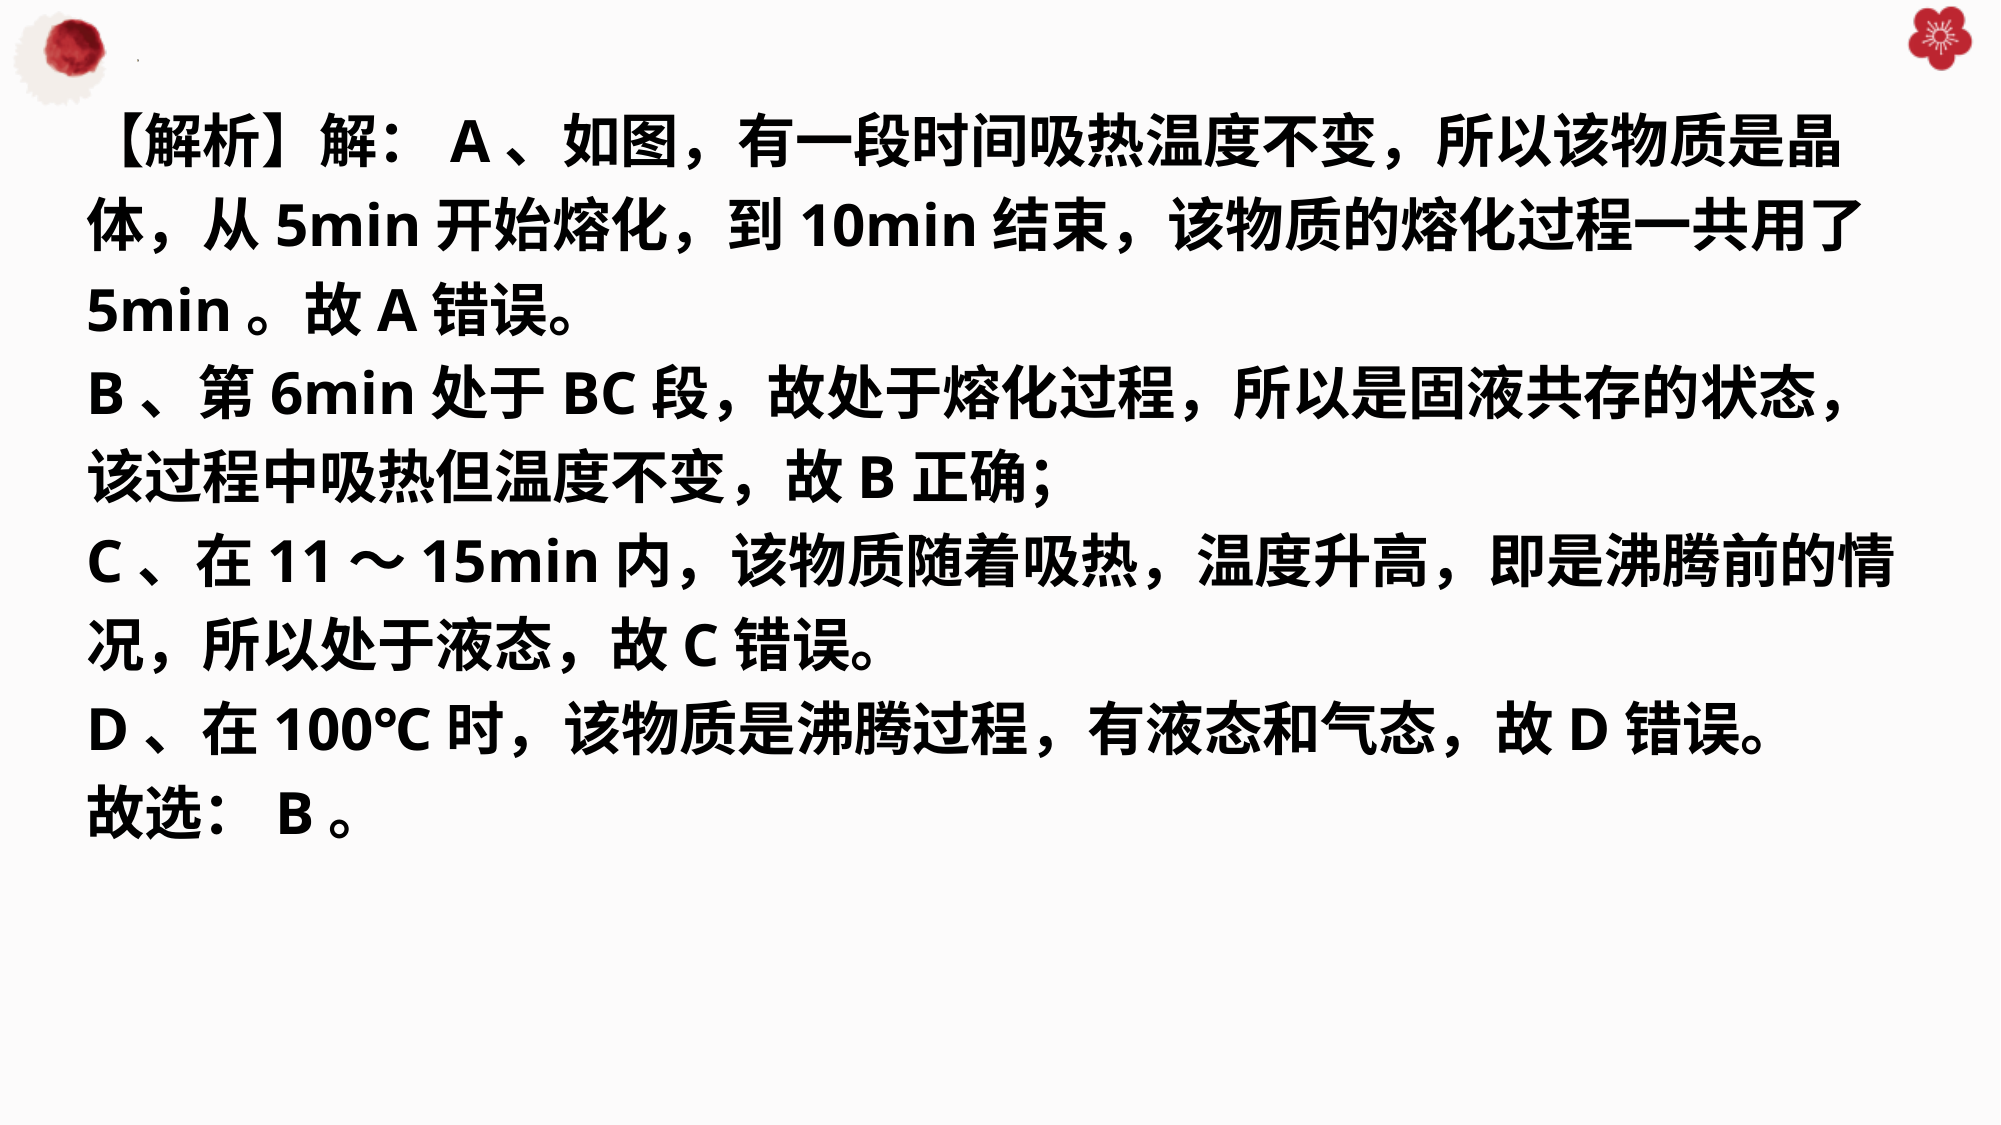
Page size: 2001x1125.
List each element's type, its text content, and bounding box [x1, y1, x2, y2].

picture [1881, 0, 2000, 79]
picture [0, 0, 119, 119]
text_box 【解析】解：A、如图，有一段时间吸热温度不变，所以该物质是晶体，从5min开始熔化，到10min结束，该物质的熔化过程一共用了5min。故A错误。 B、第6min处于BC段，故处于熔化过程，所以是固液共存的状态，该过程中吸热但温度不变，故B正确； C、在11～15min内，该物质随着吸热，温度升高，即是沸腾前的情况，所以处于液态，故C错误。 D、在100℃时，该物质是沸腾过程，有液态和气态，故D错误。 故选：B。 [71, 83, 1932, 854]
